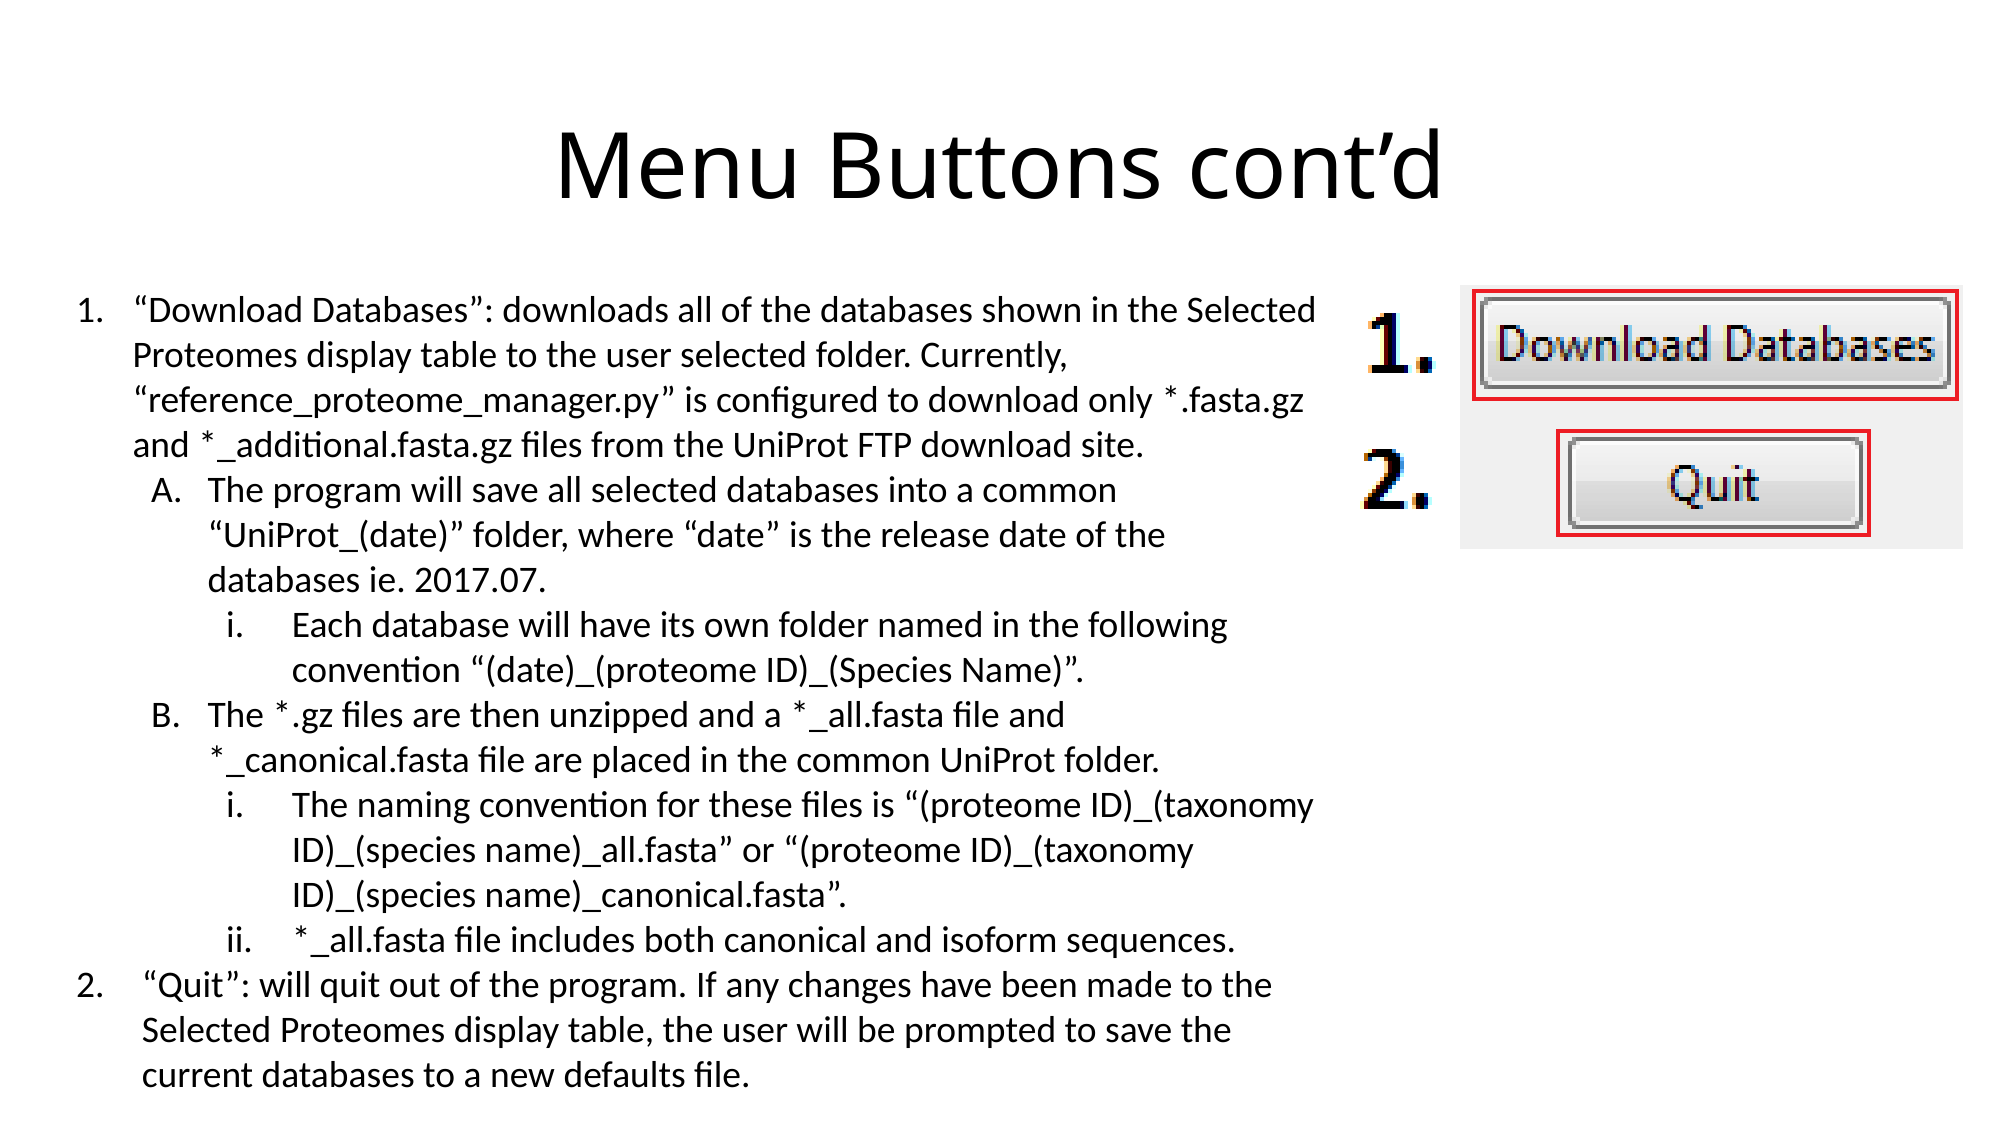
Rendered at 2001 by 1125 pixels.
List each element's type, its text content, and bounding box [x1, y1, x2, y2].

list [1341, 277, 1971, 557]
text_box “Download Databases”: downloads all of the databases shown in the Selected Proteomes display table to the user selected folder. Currently, “reference_proteome_manager.py” is configured to download only *.fasta.gz and *_additional.fasta.gz files from the UniProt FTP download site. The program will save all selected databases into a common “UniProt_(date)” folder, where “date” is the release date of the databases ie. 2017.07. Each database will have its own folder named in the following convention “(date)_(proteome ID)_(Species Name)”. The *.gz files are then unzipped and a *_all.fasta file and *_canonical.fasta file are placed in the common UniProt folder. The naming convention for these files is “(proteome ID)_(taxonomy ID)_(species name)_all.fasta” or “(proteome ID)_(taxonomy ID)_(species name)_canonical.fasta”. *_all.fasta file includes both canonical and isoform sequences. “Quit”: will quit out of the program. If any changes have been made to the Selected Proteomes display table, the user will be prompted to save the current databases to a new defaults file. [61, 277, 1342, 1102]
title Menu Buttons cont’d [137, 59, 1863, 277]
